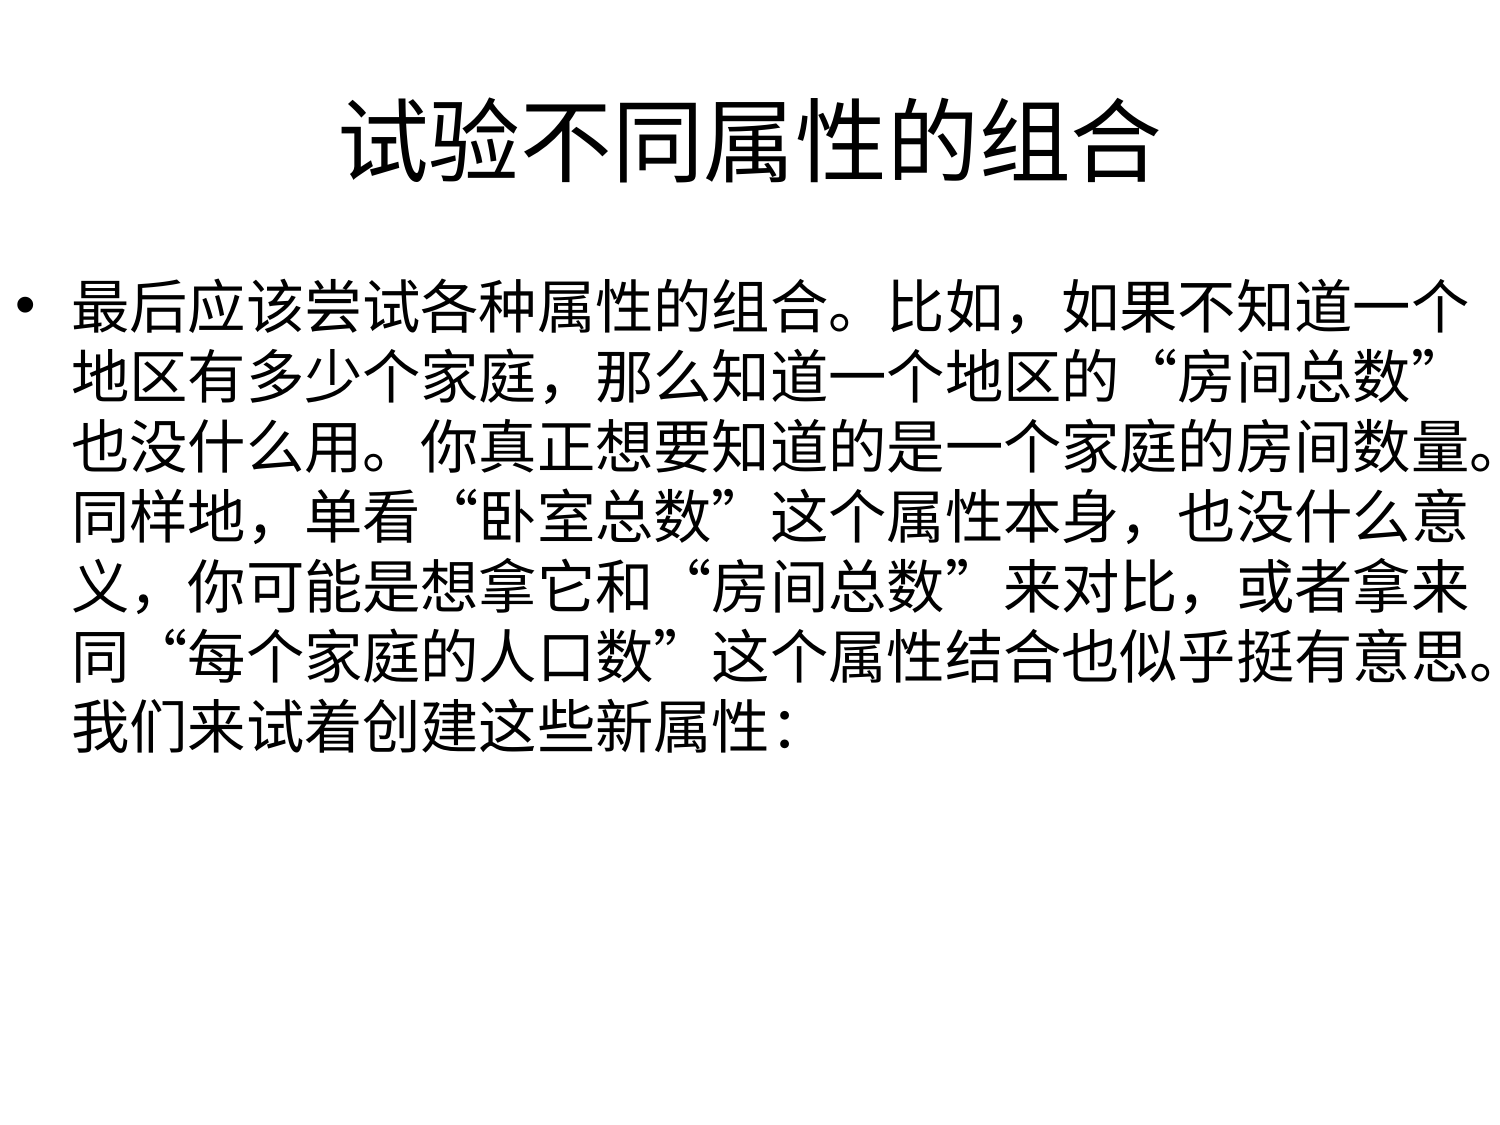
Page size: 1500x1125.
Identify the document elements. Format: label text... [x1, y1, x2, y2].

list 最后应该尝试各种属性的组合。比如，如果不知道一个地区有多少个家庭，那么知道一个地区的“房间总数”也没什么用。你真正想要知道的是一个家庭的房间数量。同样地，单看“卧室总数”这个属性本身，也没什么意义，你可能是想拿它和“房间总数”来对比，或者拿来同“每个家庭的人口数”这个属性结合也似乎挺有意思。我们来试着创建这些新属性： [0, 262, 1500, 1005]
title 试验不同属性的组合 [75, 45, 1425, 233]
